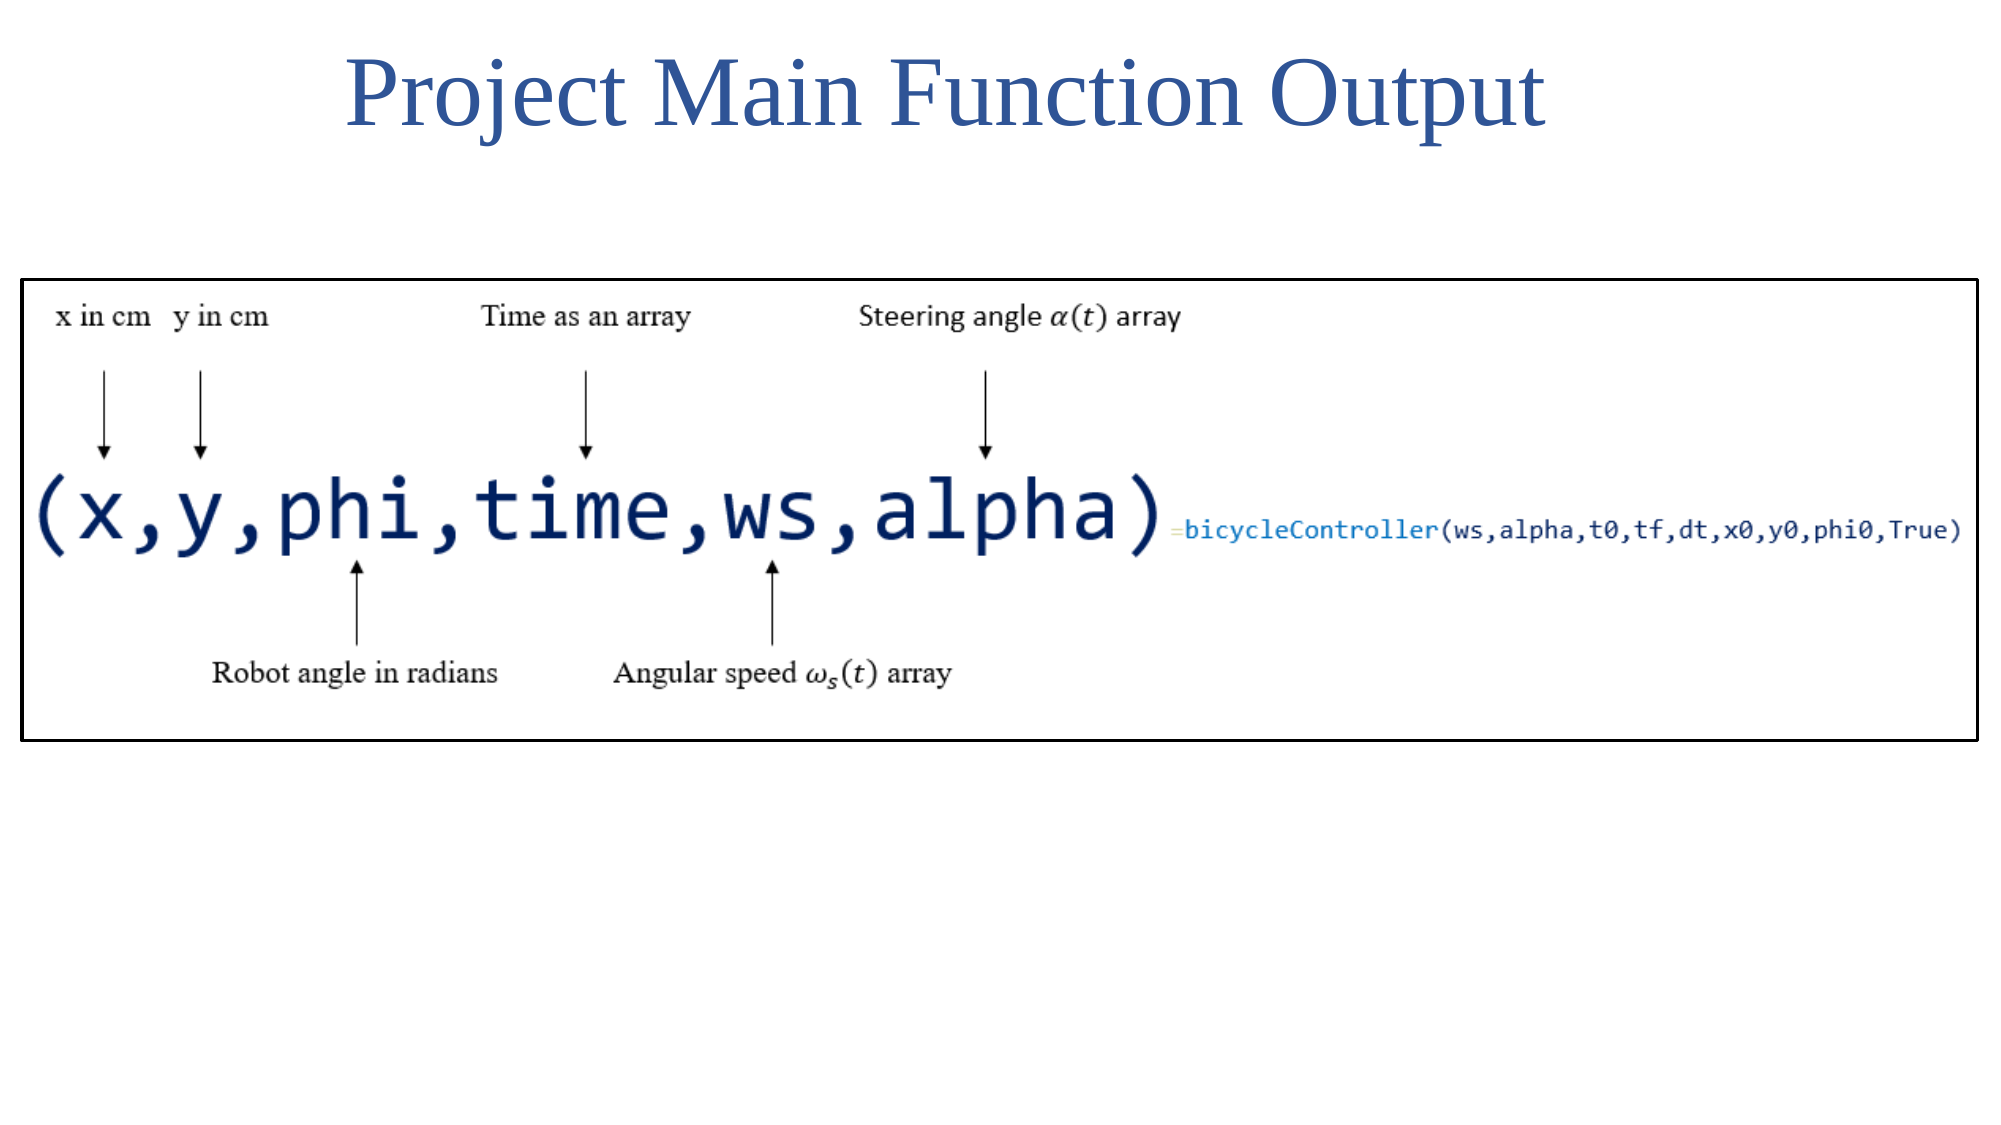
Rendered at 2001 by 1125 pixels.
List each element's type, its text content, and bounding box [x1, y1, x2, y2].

picture [23, 281, 1977, 740]
text_box Project Main Function Output [276, 17, 1616, 153]
